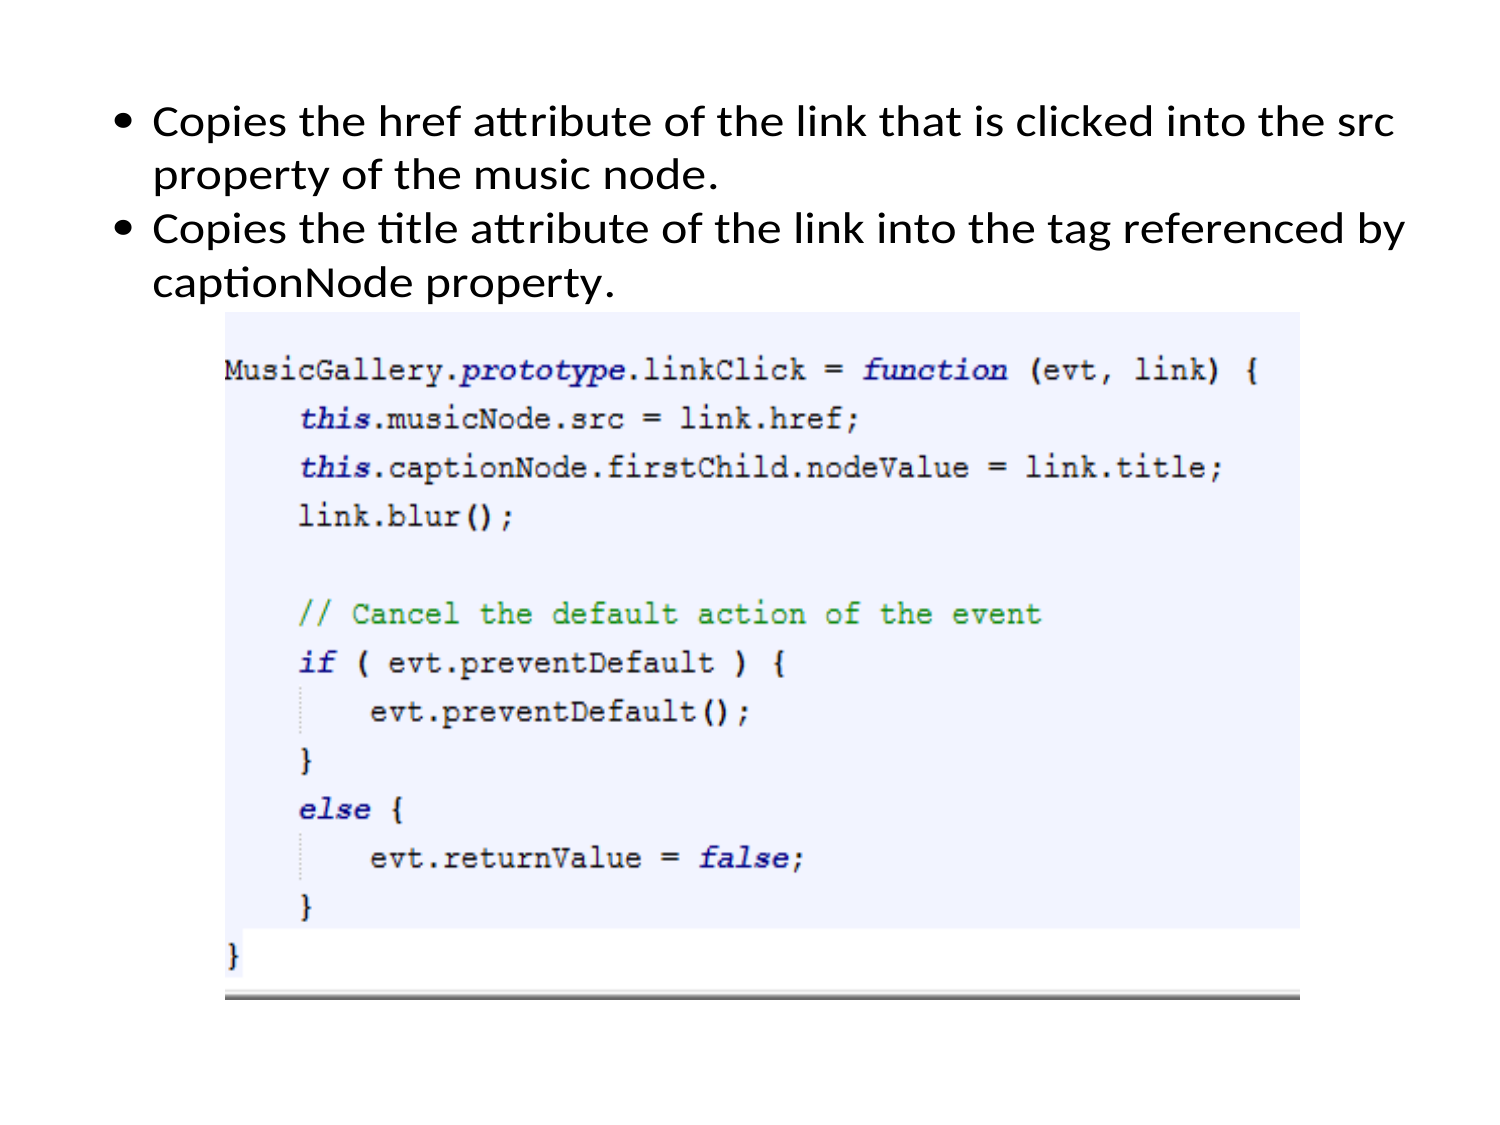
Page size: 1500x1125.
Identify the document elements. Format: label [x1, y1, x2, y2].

text_box [112, 87, 1423, 313]
picture [224, 313, 1301, 1001]
